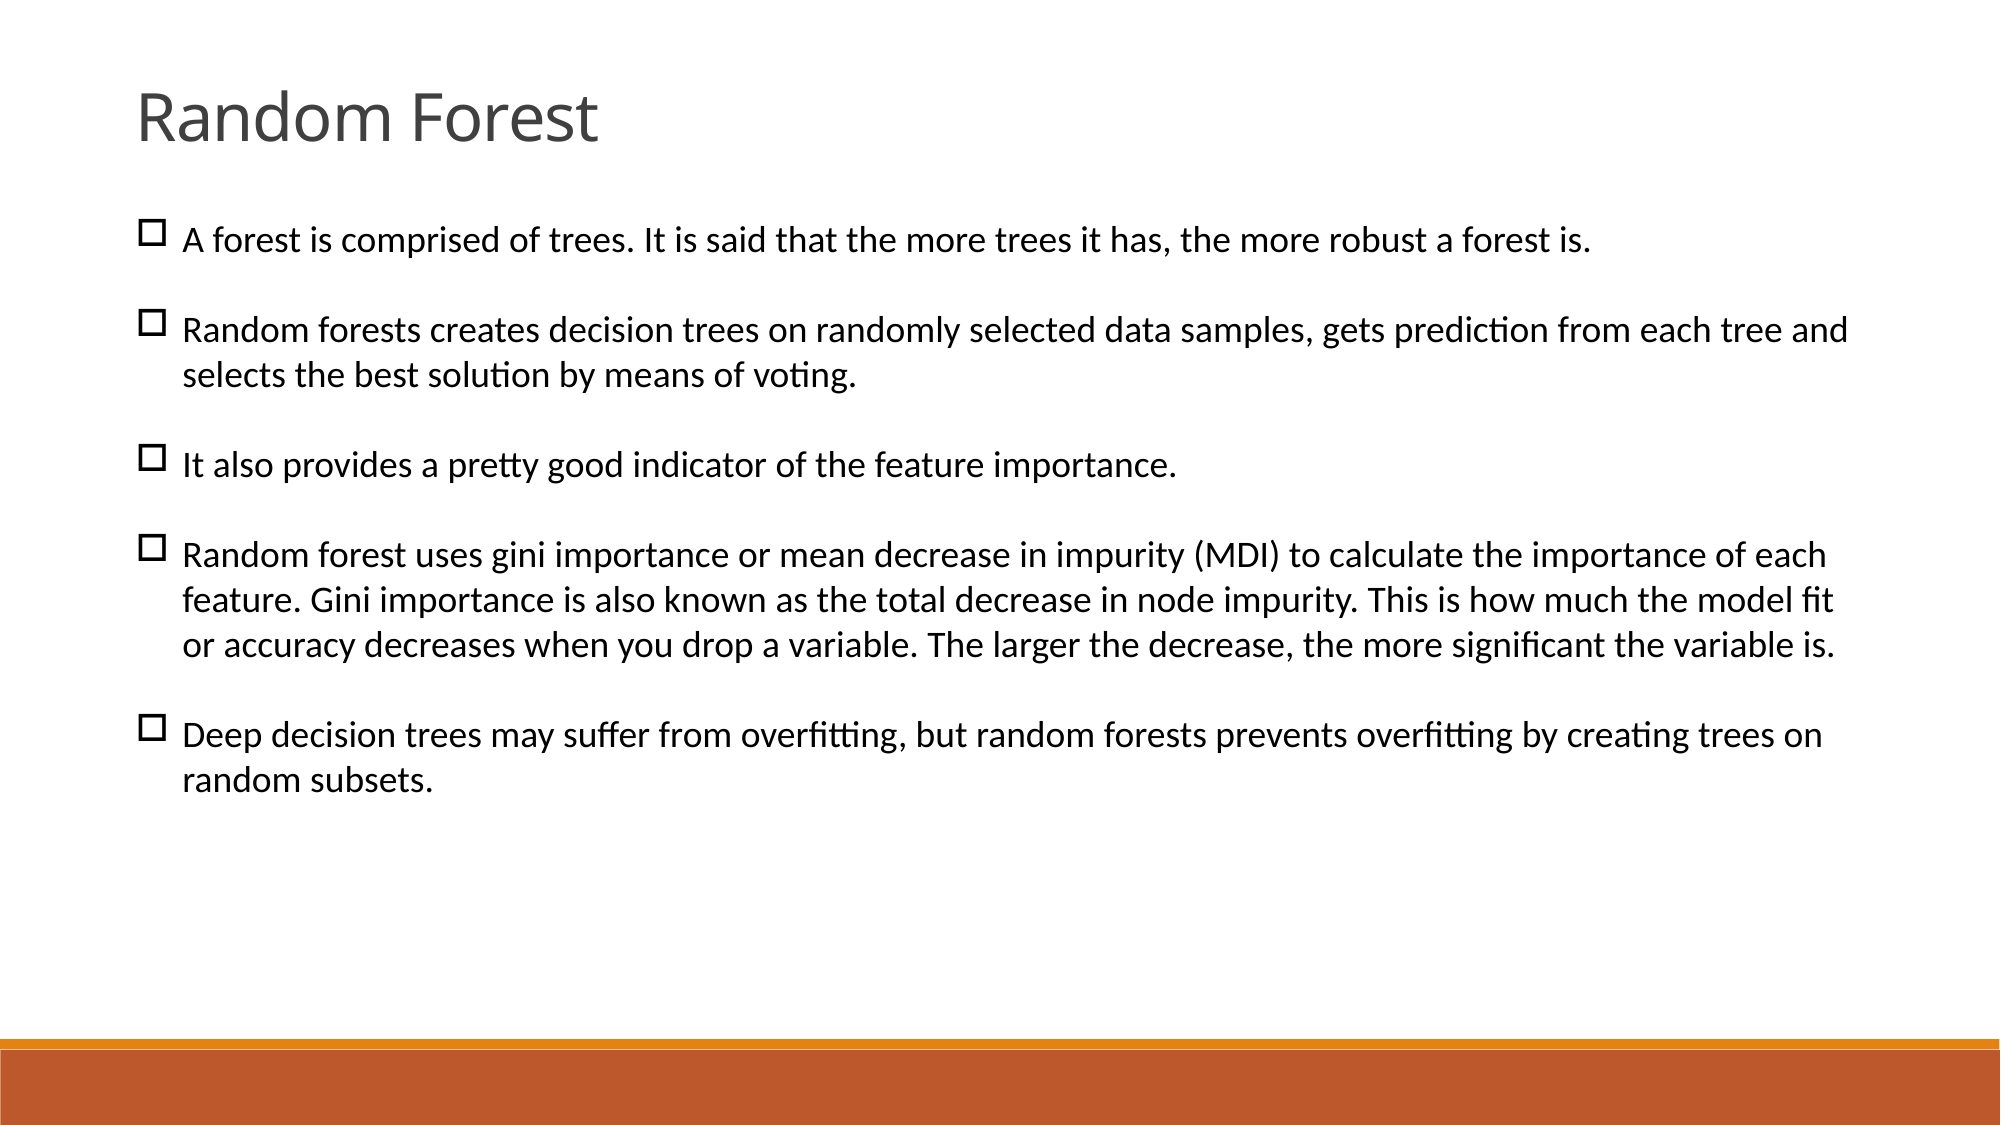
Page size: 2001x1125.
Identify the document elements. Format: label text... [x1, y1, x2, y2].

text_box Random Forest [120, 53, 1753, 163]
text_box A forest is comprised of trees. It is said that the more trees it has, the more robust a forest is. Random forests creates decision trees on randomly selected data samples, gets prediction from each tree and selects the best solution by means of voting. It also provides a pretty good indicator of the feature importance. Random forest uses gini importance or mean decrease in impurity (MDI) to calculate the importance of each feature. Gini importance is also known as the total decrease in node impurity. This is how much the model fit or accuracy decreases when you drop a variable. The larger the decrease, the more significant the variable is. Deep decision trees may suffer from overfitting, but random forests prevents overfitting by creating trees on random subsets. [120, 207, 1871, 808]
